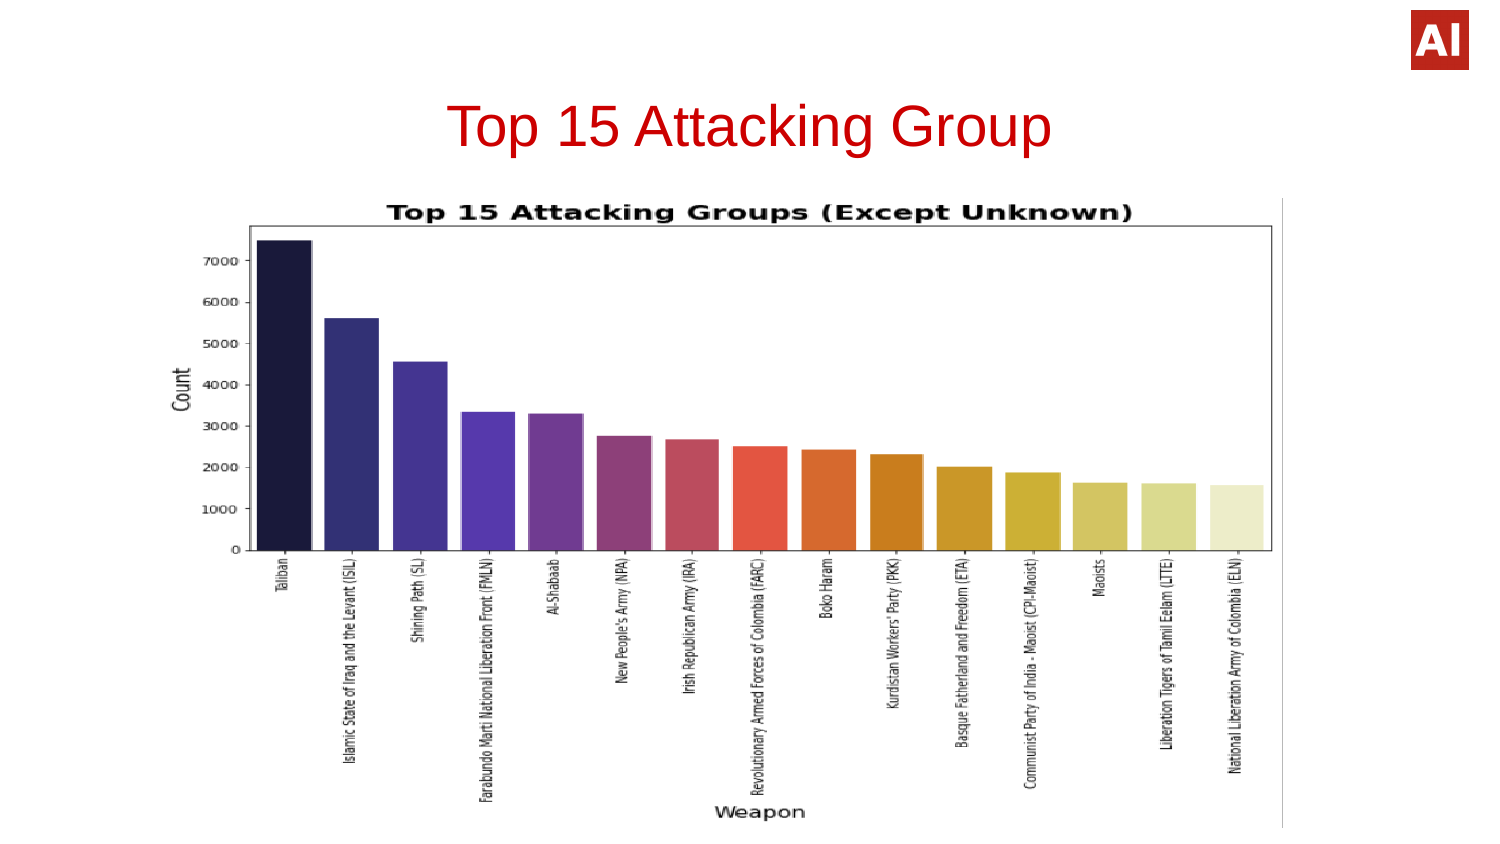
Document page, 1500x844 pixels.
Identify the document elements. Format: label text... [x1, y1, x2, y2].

title Top 15 Attacking Group [51, 72, 1449, 167]
picture [1411, 10, 1469, 70]
picture [167, 198, 1283, 829]
